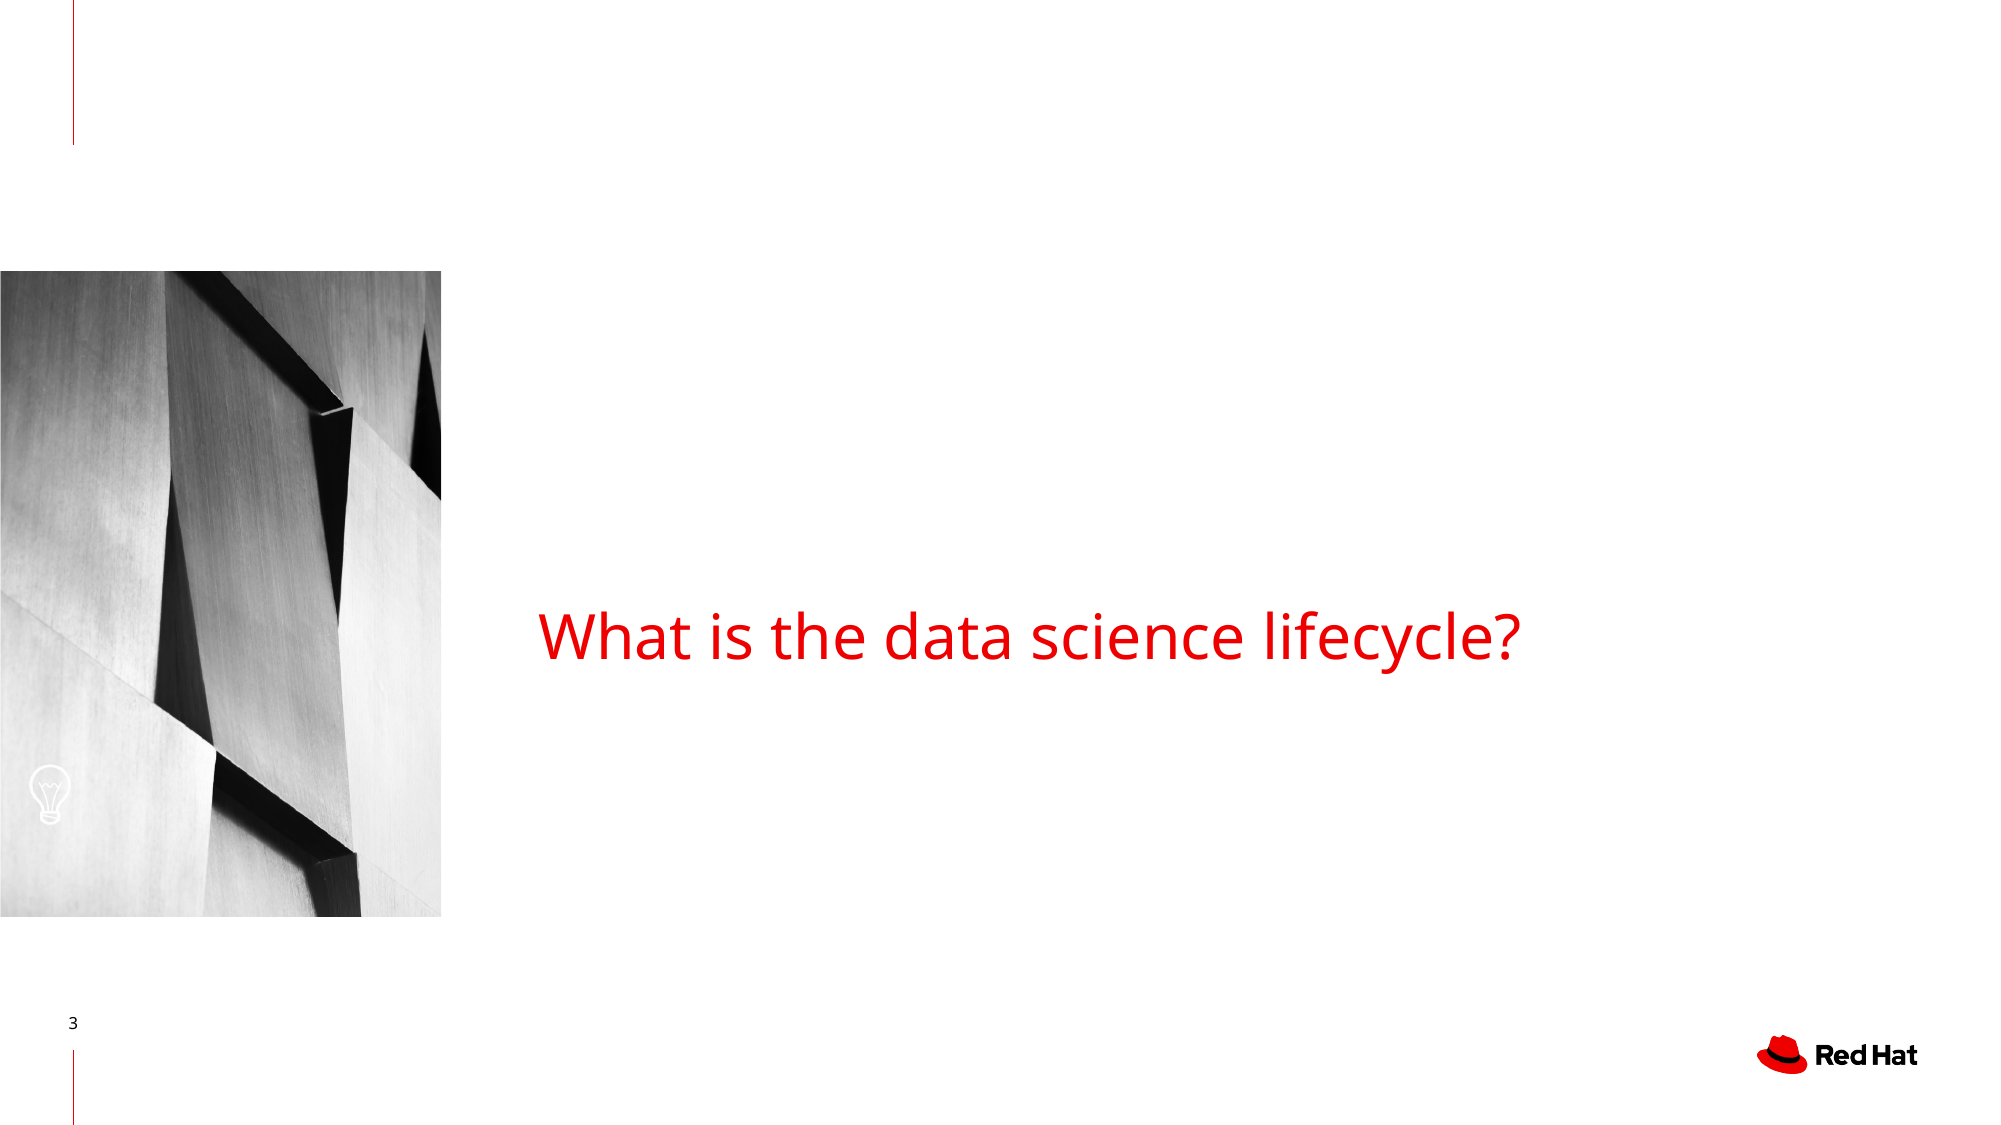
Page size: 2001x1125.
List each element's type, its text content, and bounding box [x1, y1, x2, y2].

title What is the data science lifecycle? [538, 271, 1779, 917]
picture [1757, 1035, 1918, 1074]
picture [0, 270, 442, 917]
slide_number ‹#› [13, 1012, 134, 1036]
